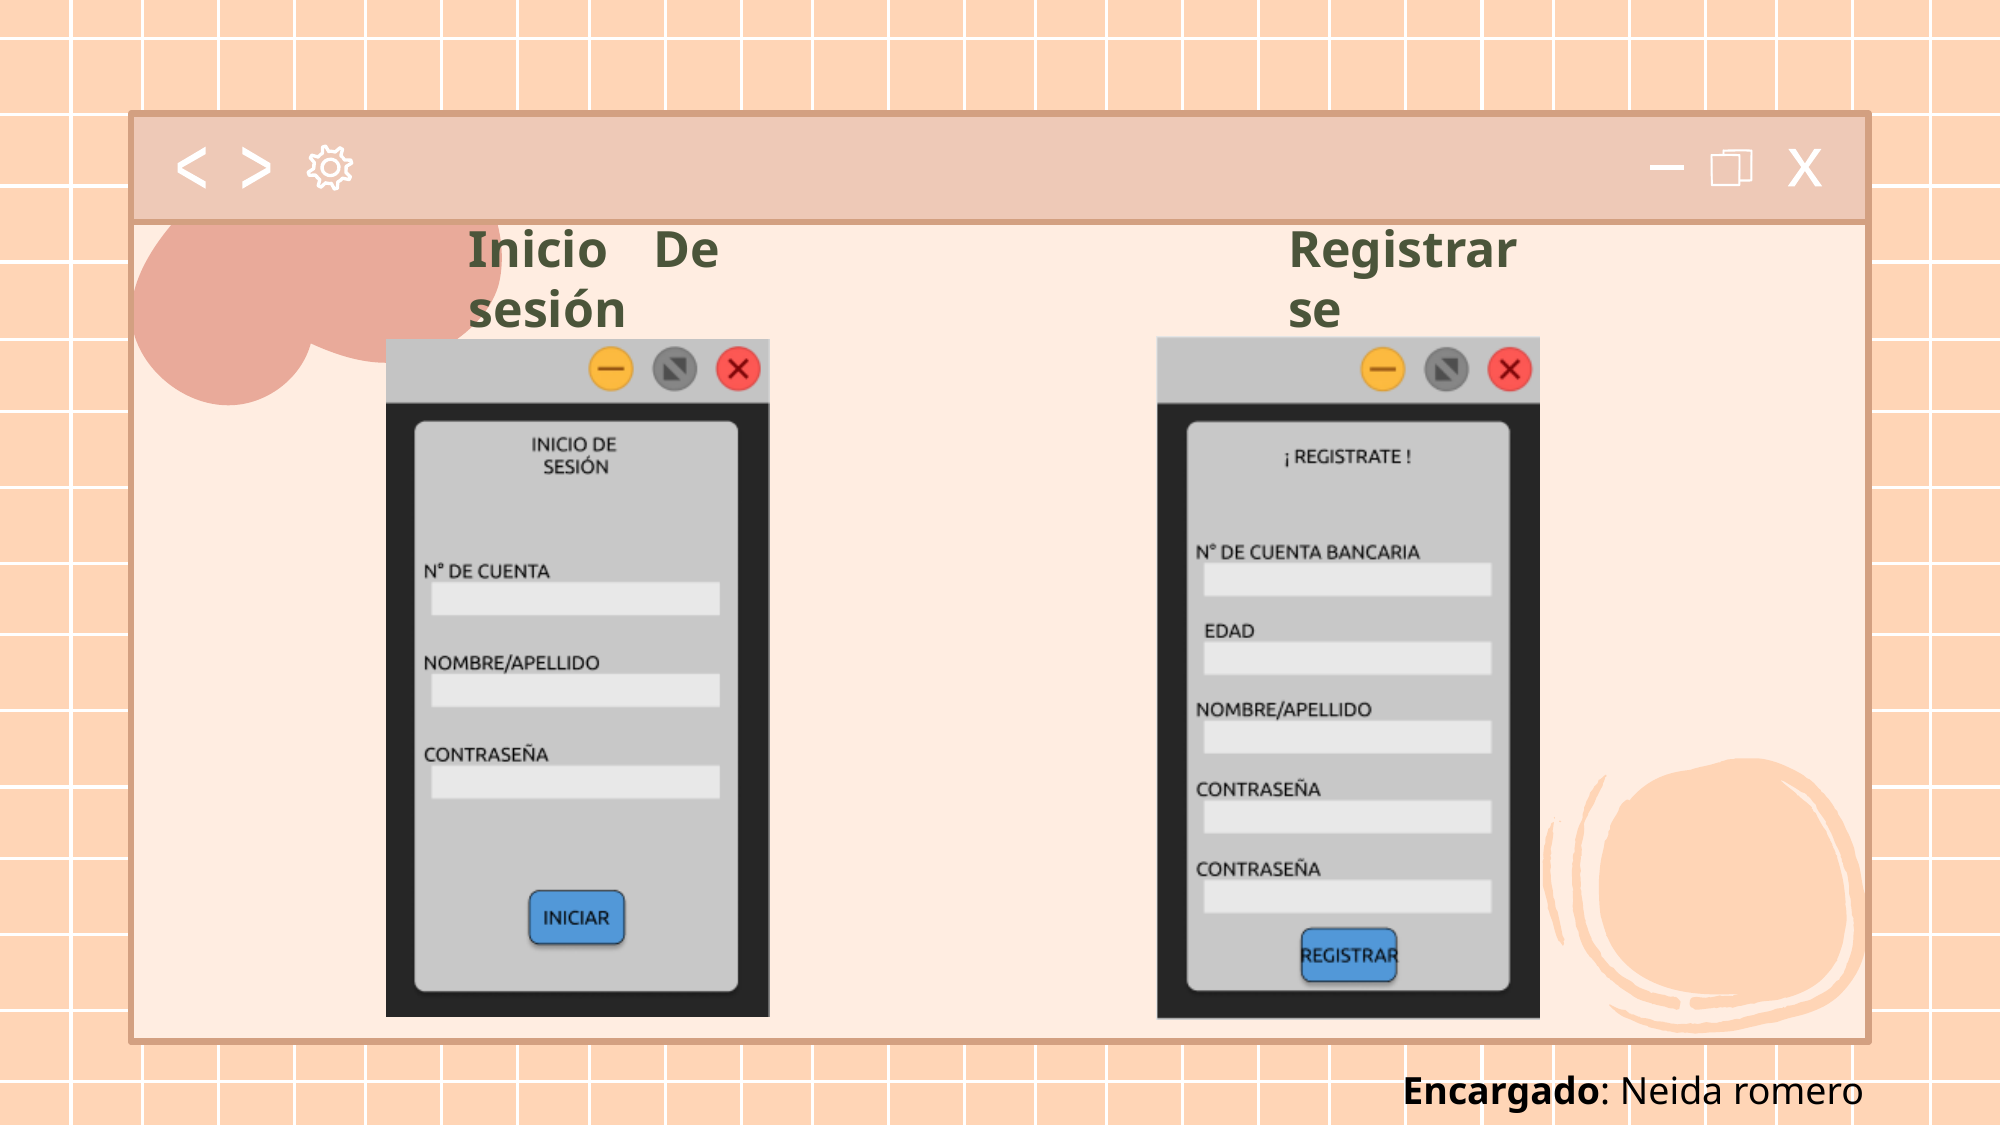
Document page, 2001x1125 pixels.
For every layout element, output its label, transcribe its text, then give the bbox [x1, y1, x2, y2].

picture [1156, 336, 1541, 1020]
list Inicio De sesión [435, 212, 721, 337]
picture [386, 339, 770, 1018]
text_box Registrarse [1254, 212, 1540, 335]
text_box Encargado: Neida romero [1387, 1059, 1935, 1120]
